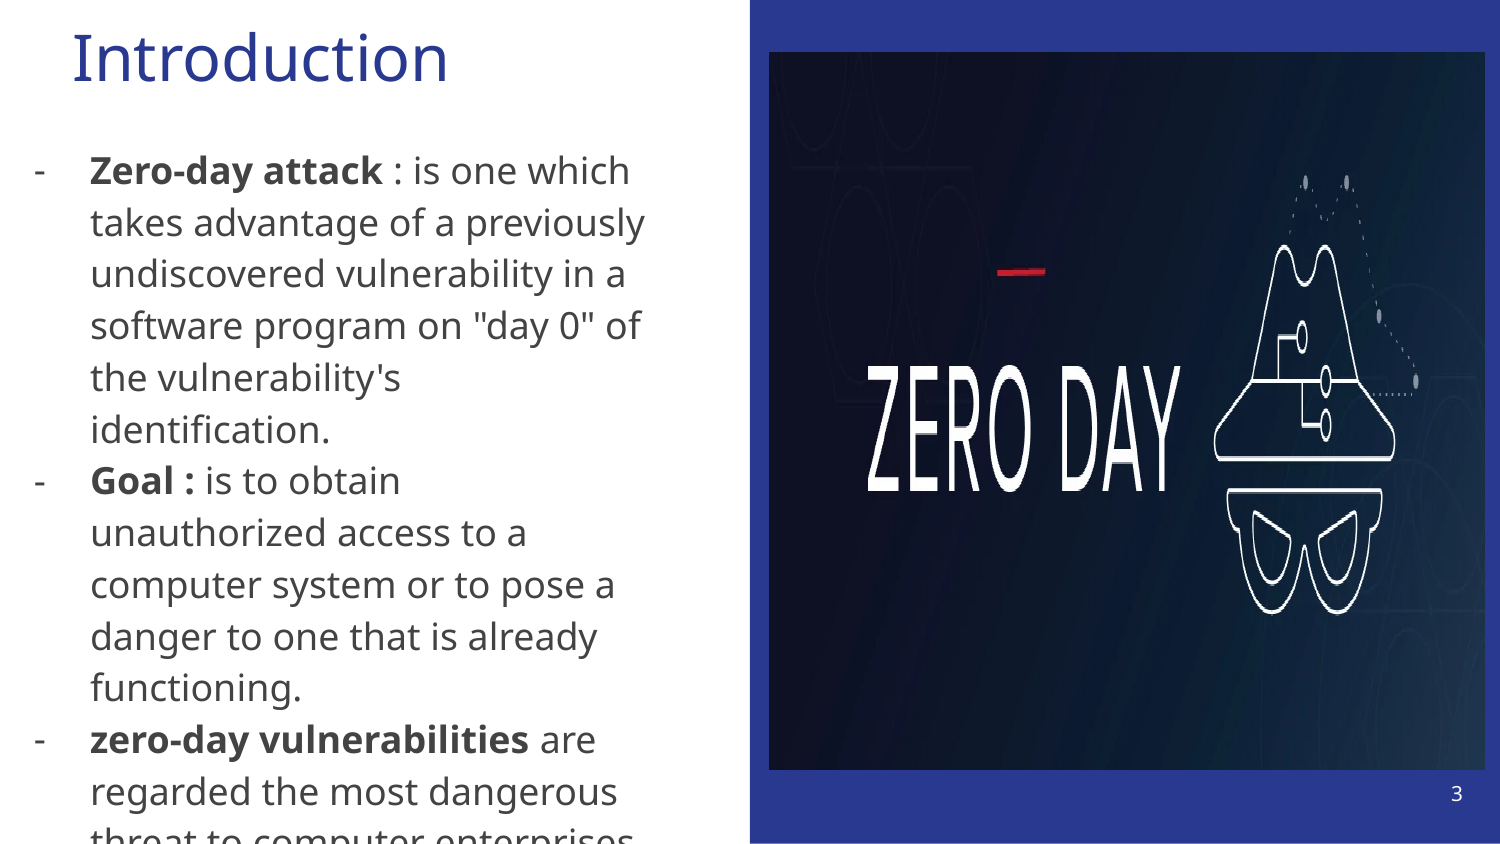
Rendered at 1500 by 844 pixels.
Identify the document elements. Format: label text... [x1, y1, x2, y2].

slide_number ‹#› [1387, 777, 1478, 828]
title Introduction [0, 0, 524, 109]
picture [769, 51, 1486, 770]
subtitle Zero-day attack : is one which takes advantage of a previously undiscovered vulnerability in a software program on "day 0" of the vulnerability's identification. Goal : is to obtain unauthorized access to a computer system or to pose a danger to one that is already functioning. zero-day vulnerabilities are regarded the most dangerous threat to computer enterprises [0, 125, 664, 777]
